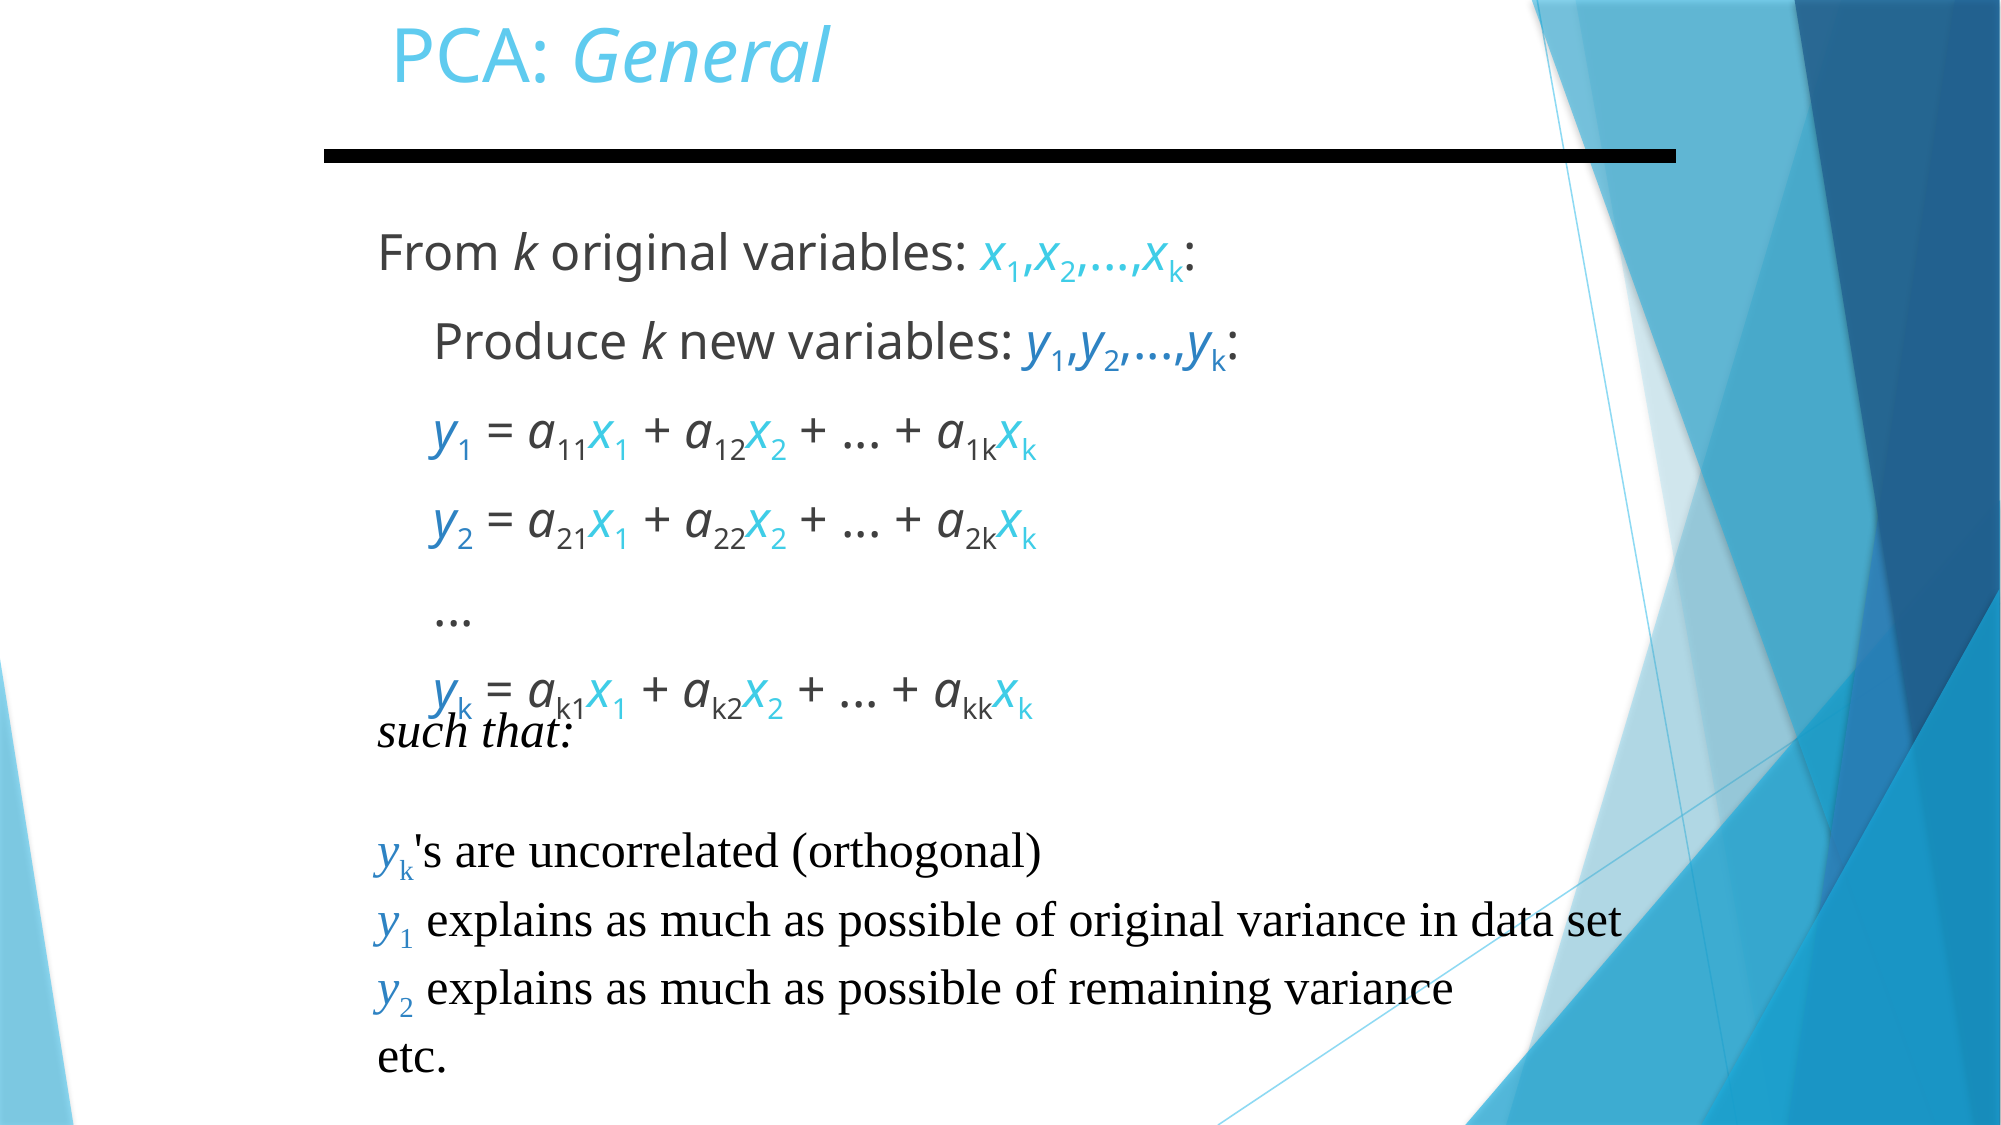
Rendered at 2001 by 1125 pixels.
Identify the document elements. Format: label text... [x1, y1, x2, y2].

text_box such that: yk's are uncorrelated (orthogonal) y1 explains as much as possible of original variance in data set y2 explains as much as possible of remaining variance etc. [362, 690, 1713, 1125]
text_box [324, 149, 1675, 163]
title PCA: General [375, 0, 1650, 149]
list From k original variables: x1,x2,...,xk: Produce k new variables: y1,y2,...,yk: y1 = a11x1 + a12x2 + ... + a1kxk y2 = a21x1 + a22x2 + ... + a2kxk ... yk = ak1x1 + ak2x2 + ... + akkxk [362, 212, 1638, 690]
title PCA: General [375, 163, 1650, 188]
